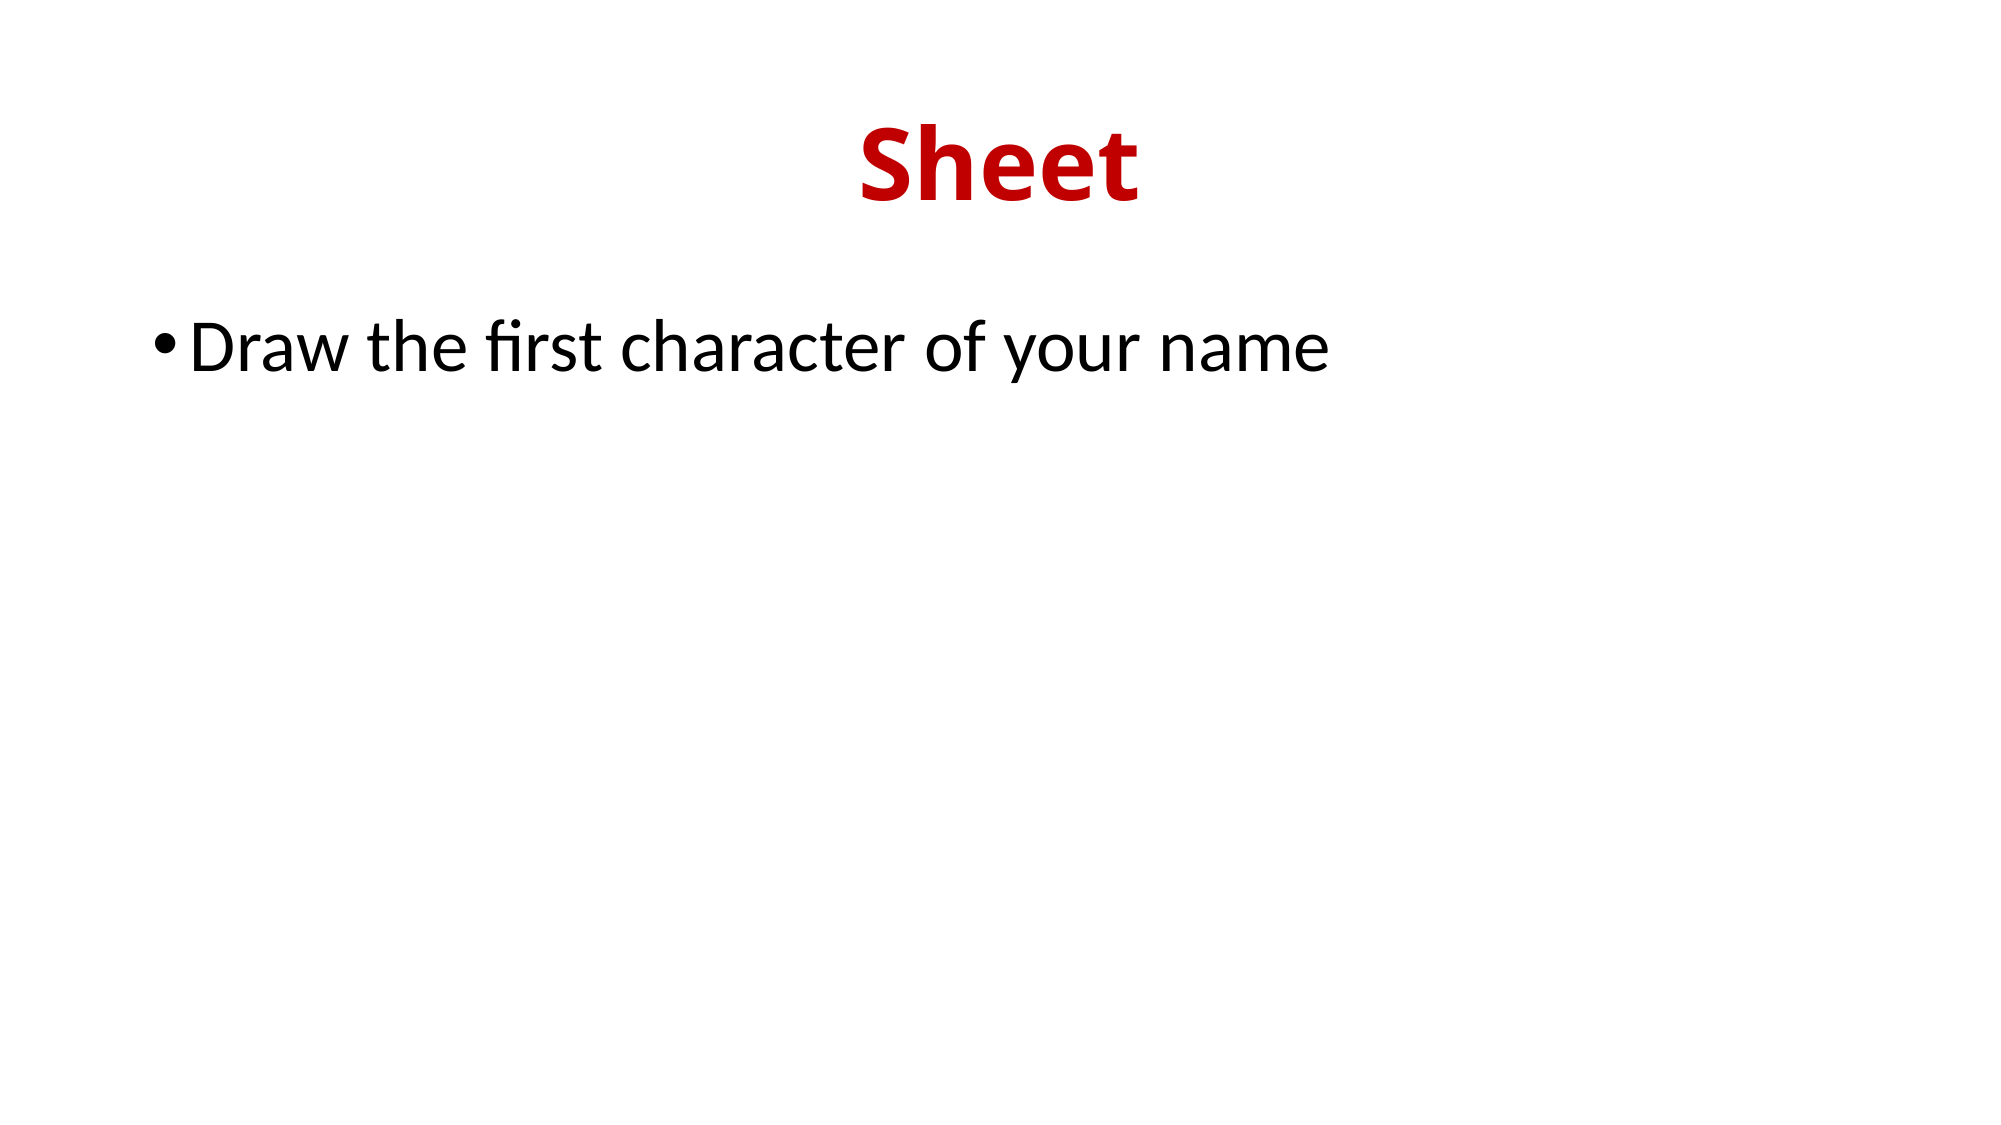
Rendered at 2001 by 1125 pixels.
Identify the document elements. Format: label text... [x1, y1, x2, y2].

title Sheet [137, 59, 1863, 278]
list Draw the first character of your name [137, 299, 1863, 1014]
